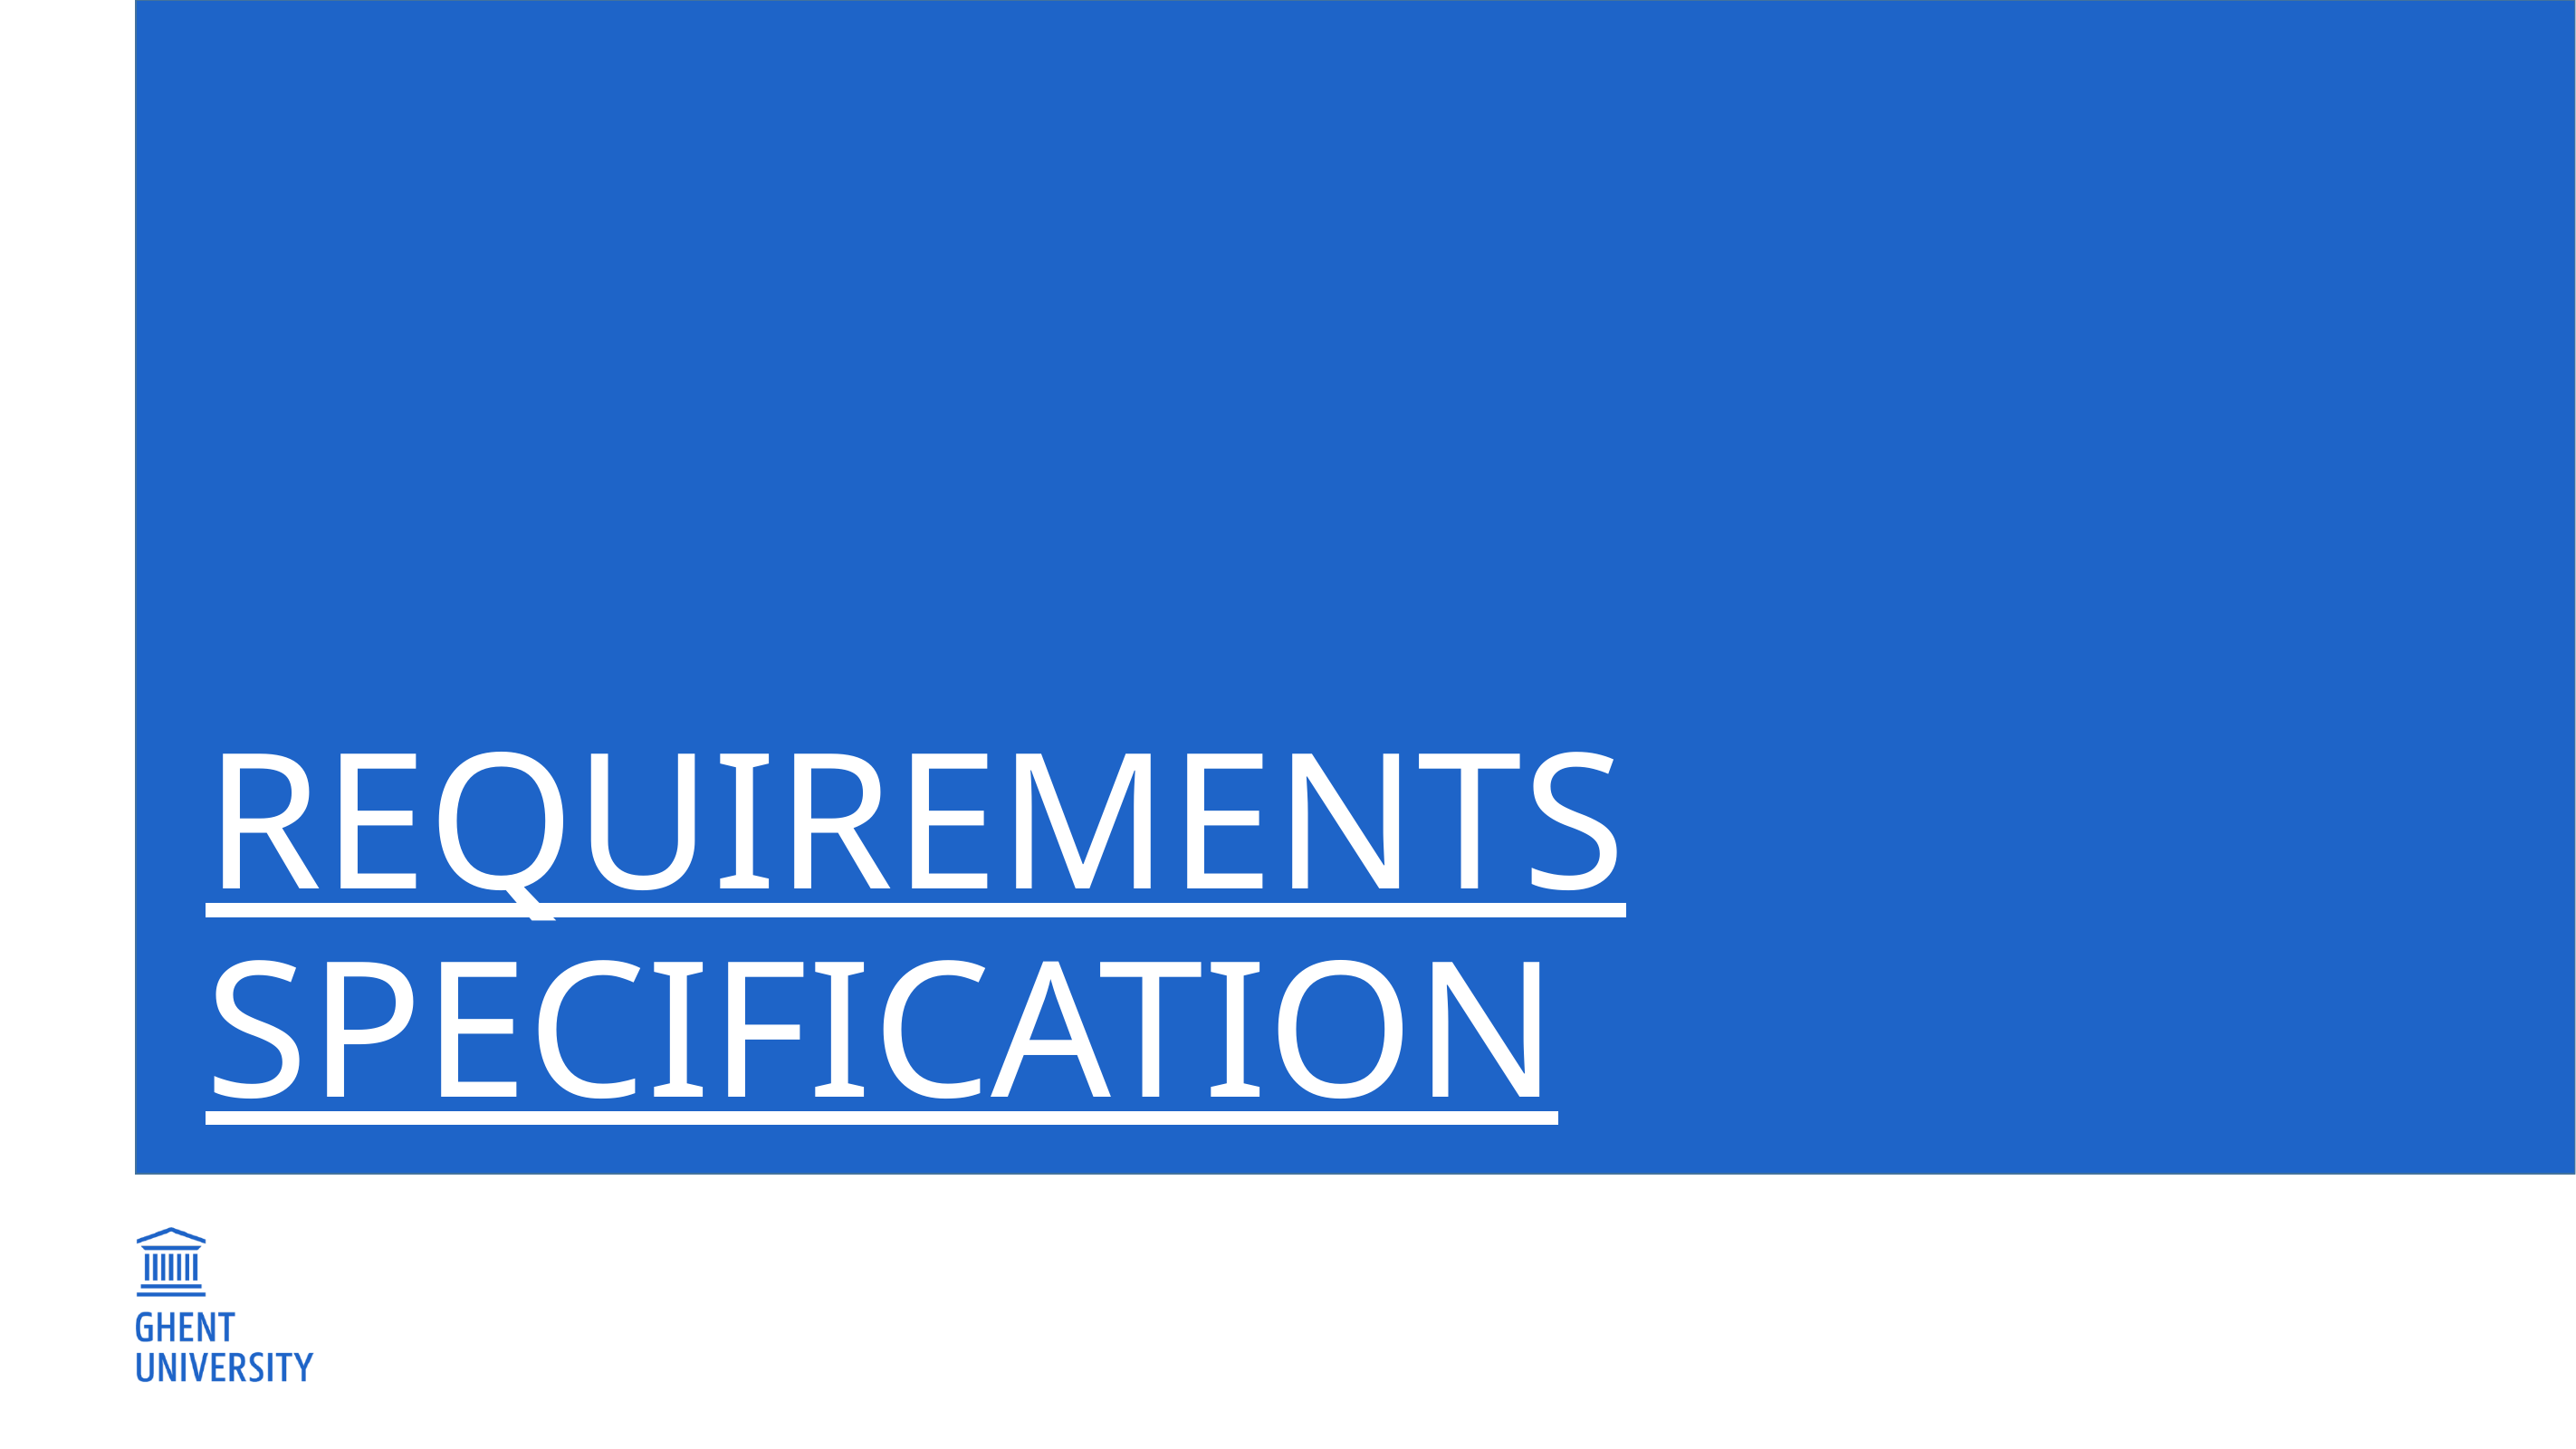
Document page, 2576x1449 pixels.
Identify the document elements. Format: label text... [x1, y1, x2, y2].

picture [68, 1175, 411, 1449]
title Requirements specification [191, 482, 2447, 1142]
